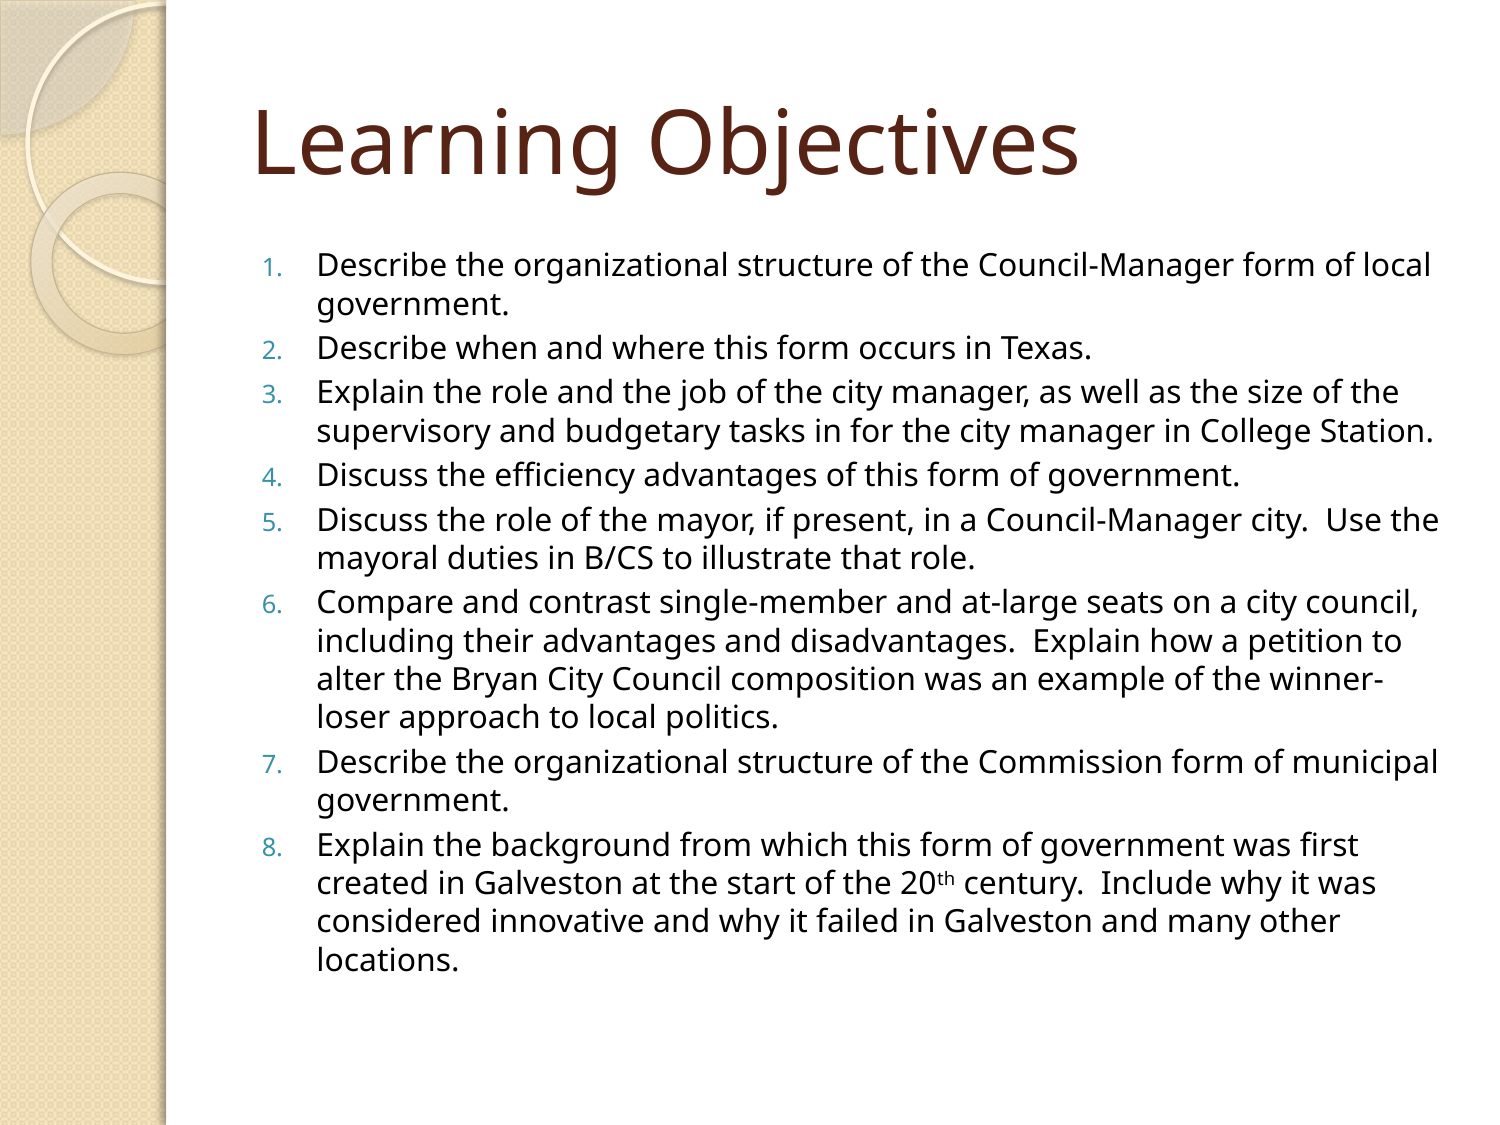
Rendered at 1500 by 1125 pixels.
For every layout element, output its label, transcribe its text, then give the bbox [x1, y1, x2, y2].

title Learning Objectives [235, 45, 1466, 233]
list Describe the organizational structure of the Council-Manager form of local government. Describe when and where this form occurs in Texas. Explain the role and the job of the city manager, as well as the size of the supervisory and budgetary tasks in for the city manager in College Station. Discuss the efficiency advantages of this form of government. Discuss the role of the mayor, if present, in a Council-Manager city. Use the mayoral duties in B/CS to illustrate that role. Compare and contrast single-member and at-large seats on a city council, including their advantages and disadvantages. Explain how a petition to alter the Bryan City Council composition was an example of the winner-loser approach to local politics. Describe the organizational structure of the Commission form of municipal government. Explain the background from which this form of government was first created in Galveston at the start of the 20th century. Include why it was considered innovative and why it failed in Galveston and many other locations. [235, 237, 1466, 1025]
